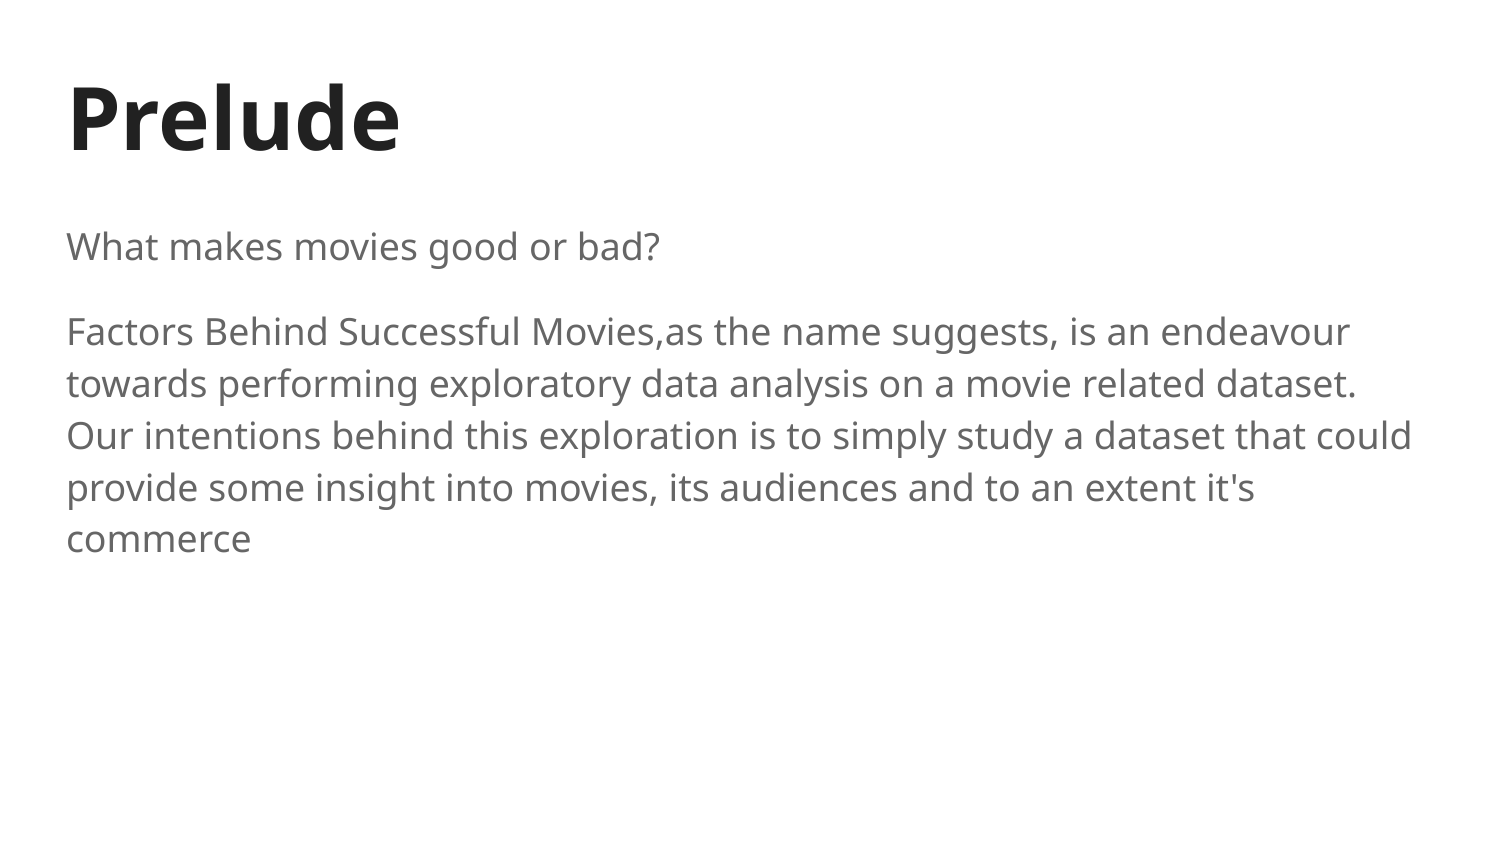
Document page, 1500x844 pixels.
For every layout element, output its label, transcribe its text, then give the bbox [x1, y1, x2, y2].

list What makes movies good or bad? Factors Behind Successful Movies,as the name suggests, is an endeavour towards performing exploratory data analysis on a movie related dataset. Our intentions behind this exploration is to simply study a dataset that could provide some insight into movies, its audiences and to an extent it's commerce [51, 201, 1449, 816]
title Prelude [51, 48, 1449, 180]
